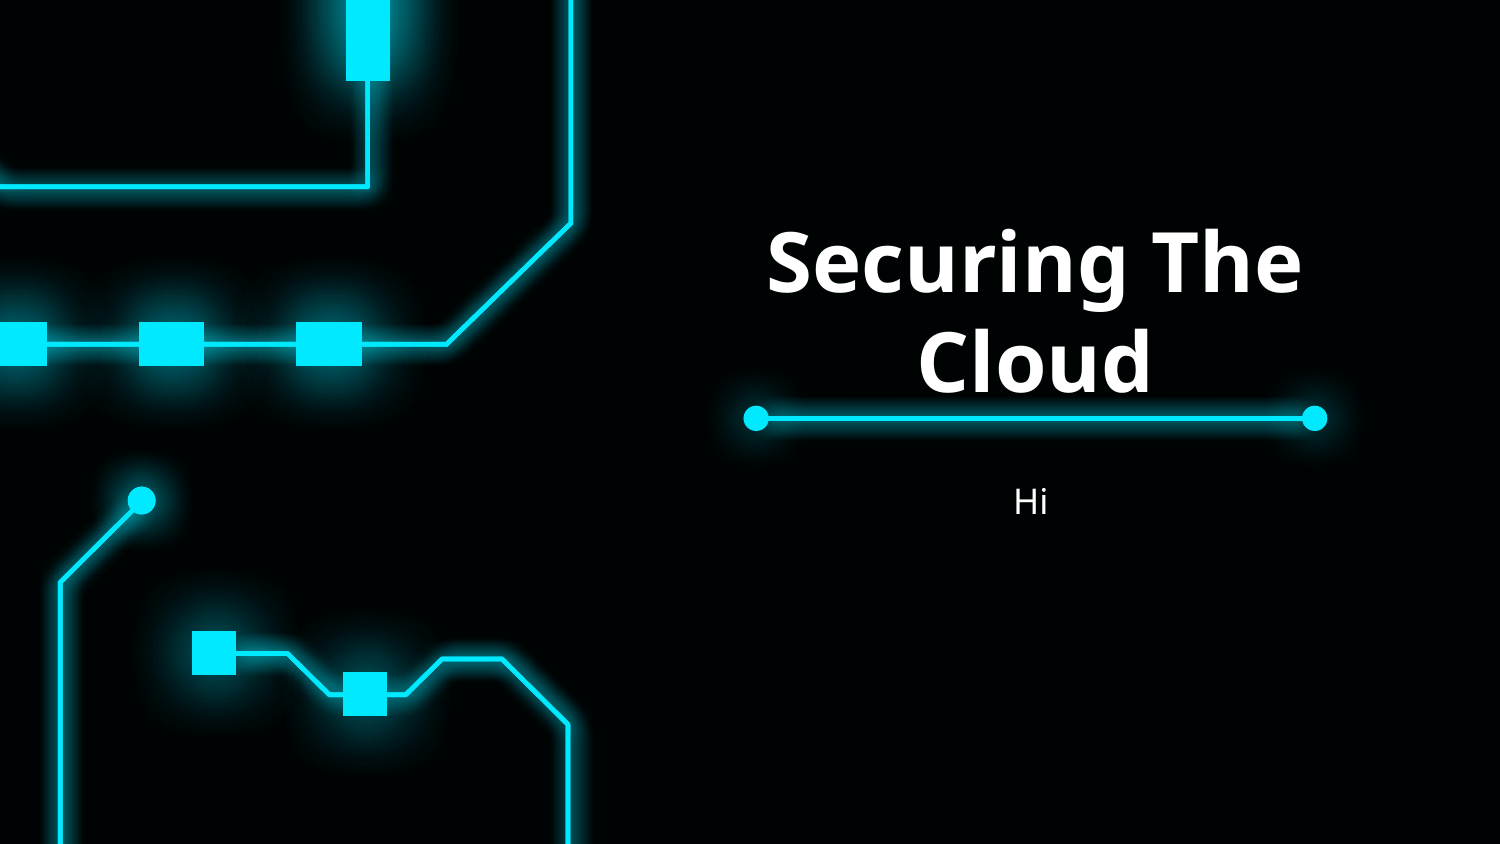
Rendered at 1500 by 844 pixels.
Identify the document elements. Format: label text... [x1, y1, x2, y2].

title Securing The Cloud [666, 193, 1405, 352]
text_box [744, 406, 1327, 430]
subtitle Hi [689, 479, 1382, 650]
